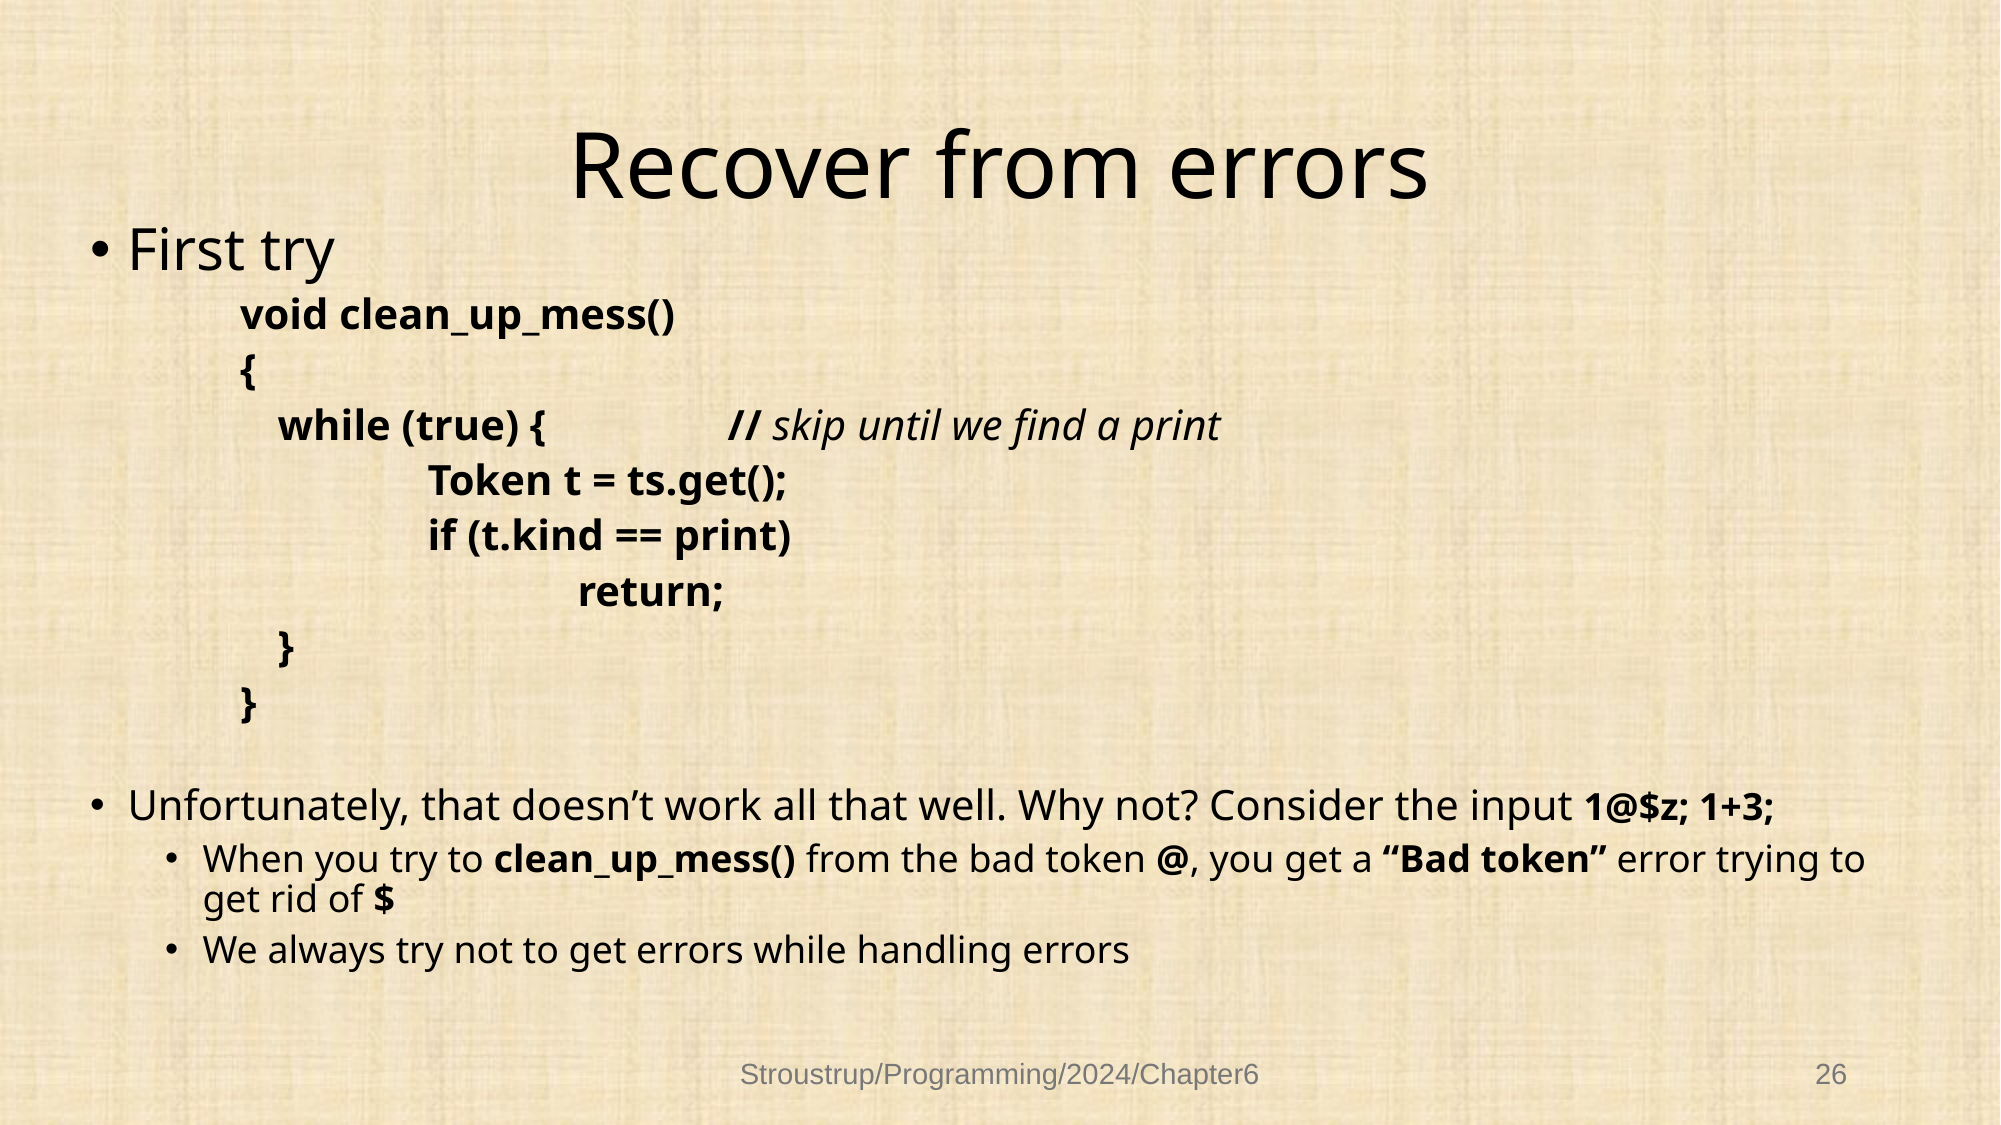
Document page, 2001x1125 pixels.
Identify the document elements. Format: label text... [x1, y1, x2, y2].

title Recover from errors [137, 59, 1863, 212]
picture [0, 0, 2001, 1125]
footer Stroustrup/Programming/2024/Chapter6 [662, 1042, 1338, 1103]
slide_number 26 [1412, 1042, 1863, 1103]
list First try void clean_up_mess() { while (true) { // skip until we find a print Token t = ts.get(); if (t.kind == print) return; } } Unfortunately, that doesn’t work all that well. Why not? Consider the input 1@$z; 1+3; When you try to clean_up_mess() from the bad token @, you get a “Bad token” error trying to get rid of $ We always try not to get errors while handling errors [75, 212, 1900, 1043]
